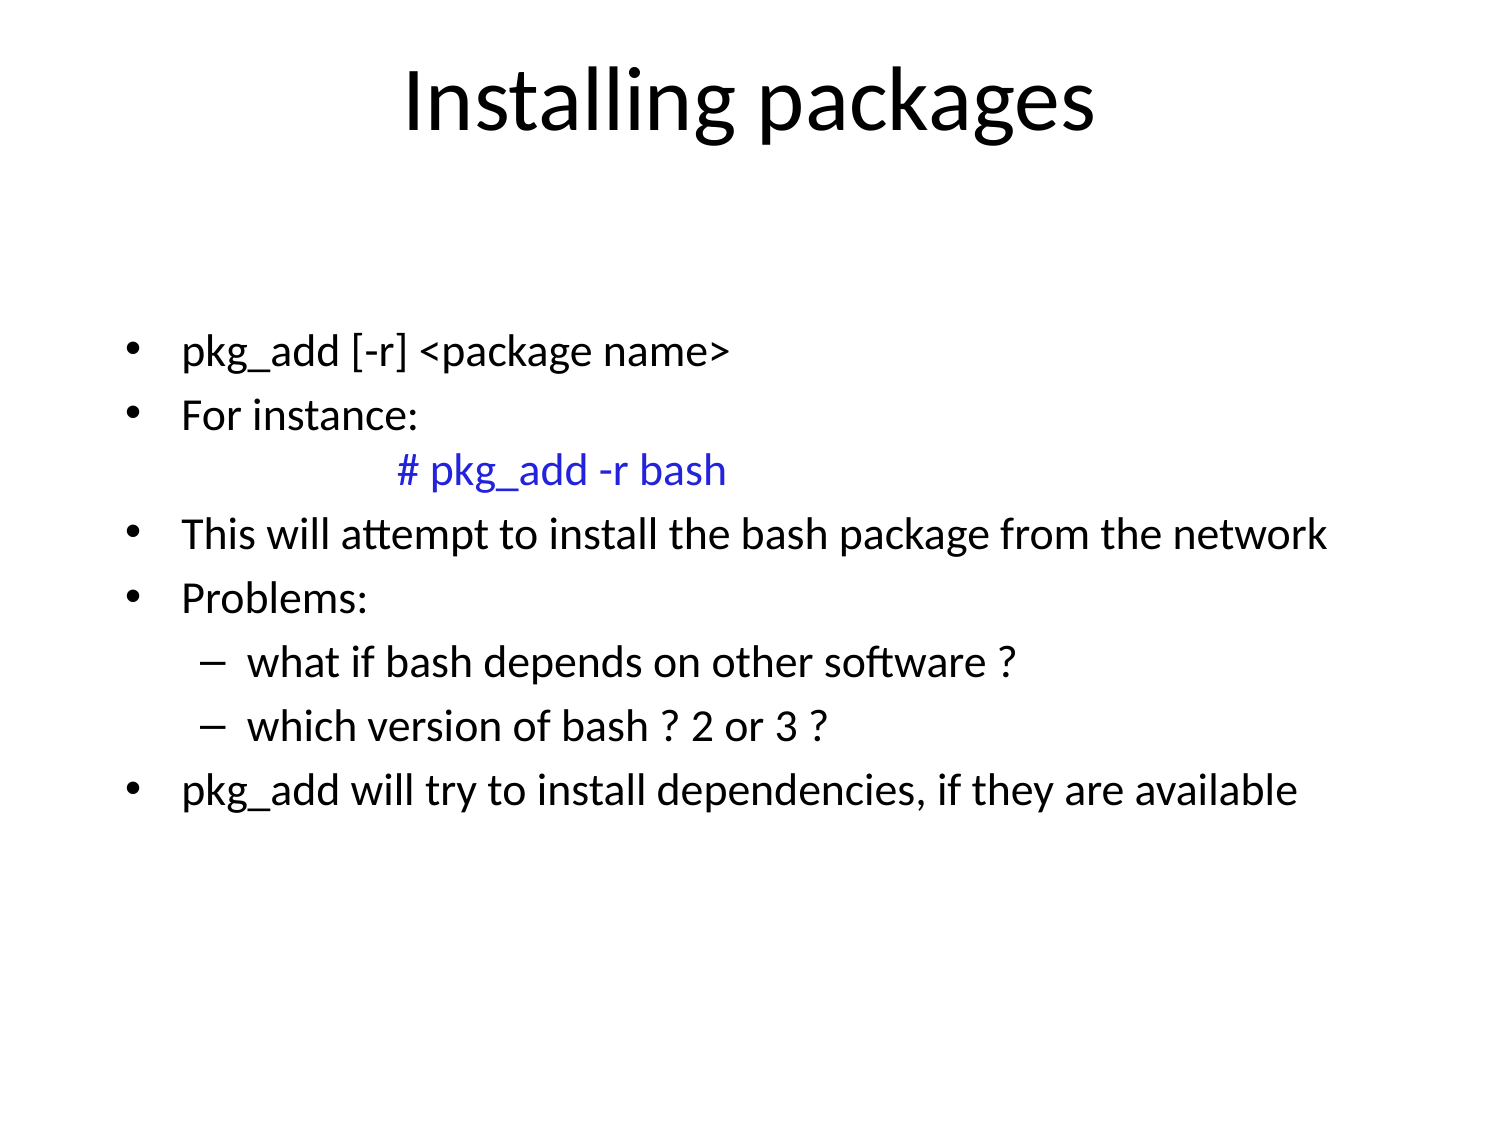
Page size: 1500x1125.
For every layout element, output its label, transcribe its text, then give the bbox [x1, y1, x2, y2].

title Installing packages [0, 0, 1500, 188]
list pkg_add [-r] <package name> For instance: # pkg_add -r bash This will attempt to install the bash package from the network Problems: what if bash depends on other software ? which version of bash ? 2 or 3 ? pkg_add will try to install dependencies, if they are available [110, 312, 1392, 1022]
